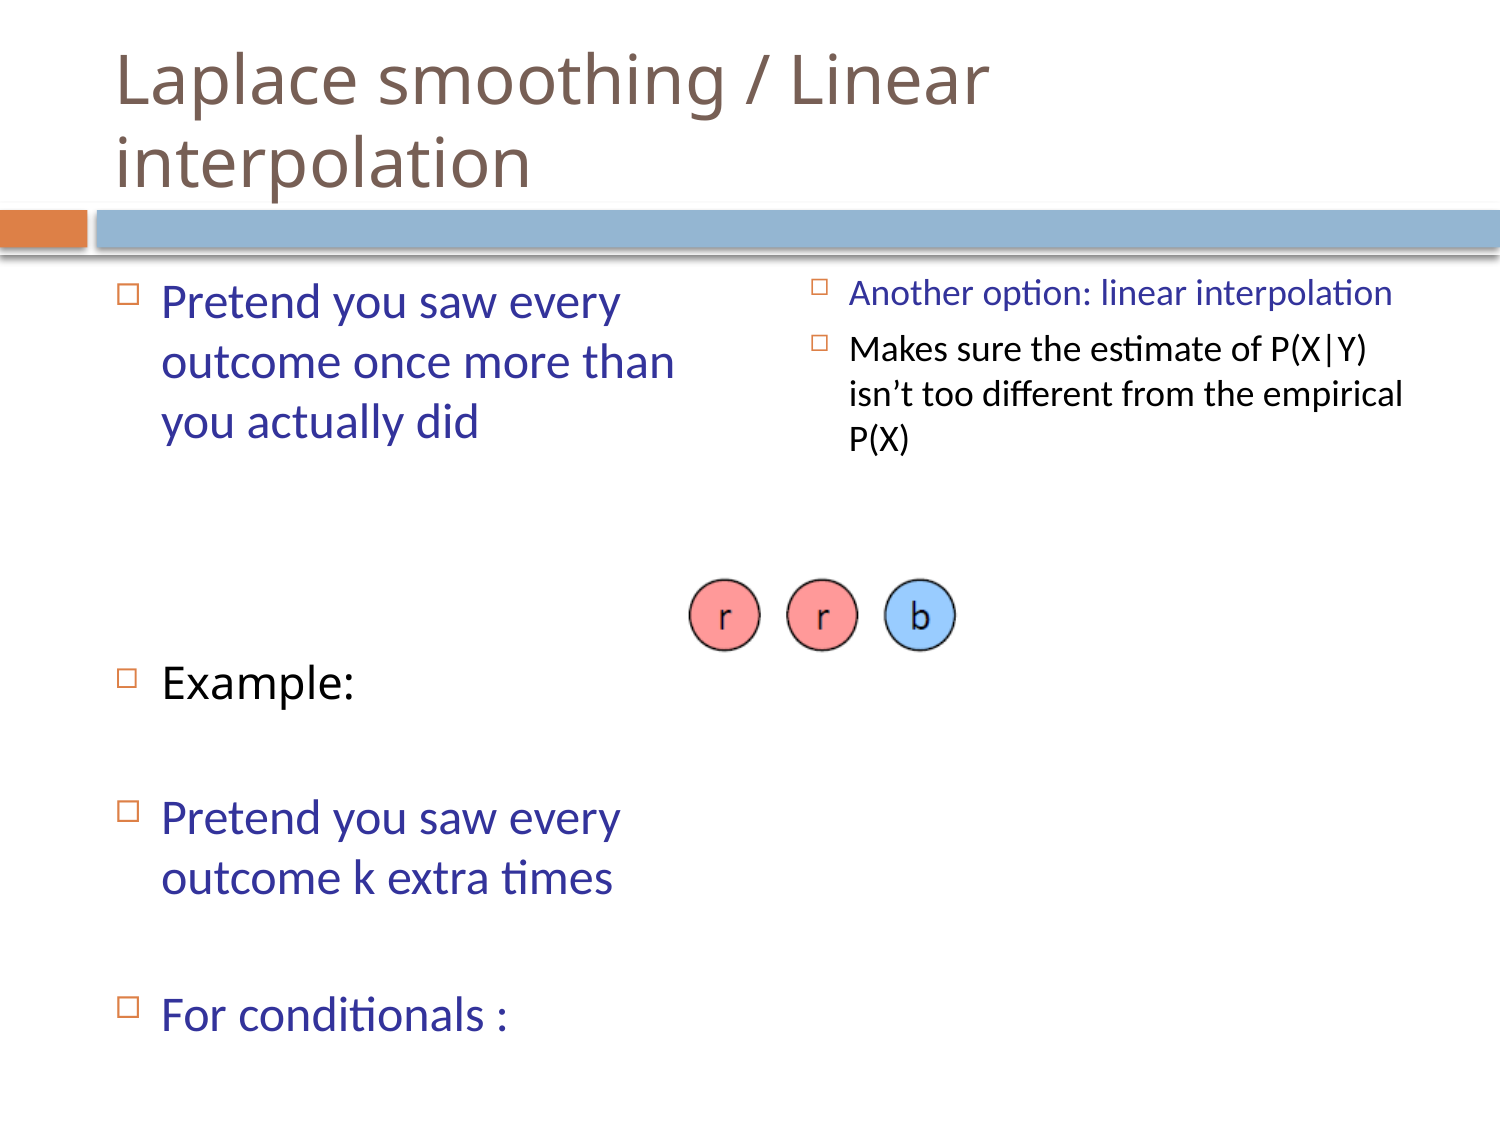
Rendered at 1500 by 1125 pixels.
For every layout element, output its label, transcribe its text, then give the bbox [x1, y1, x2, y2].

title Laplace smoothing / Linear interpolation [99, 37, 1438, 200]
picture [665, 560, 982, 684]
